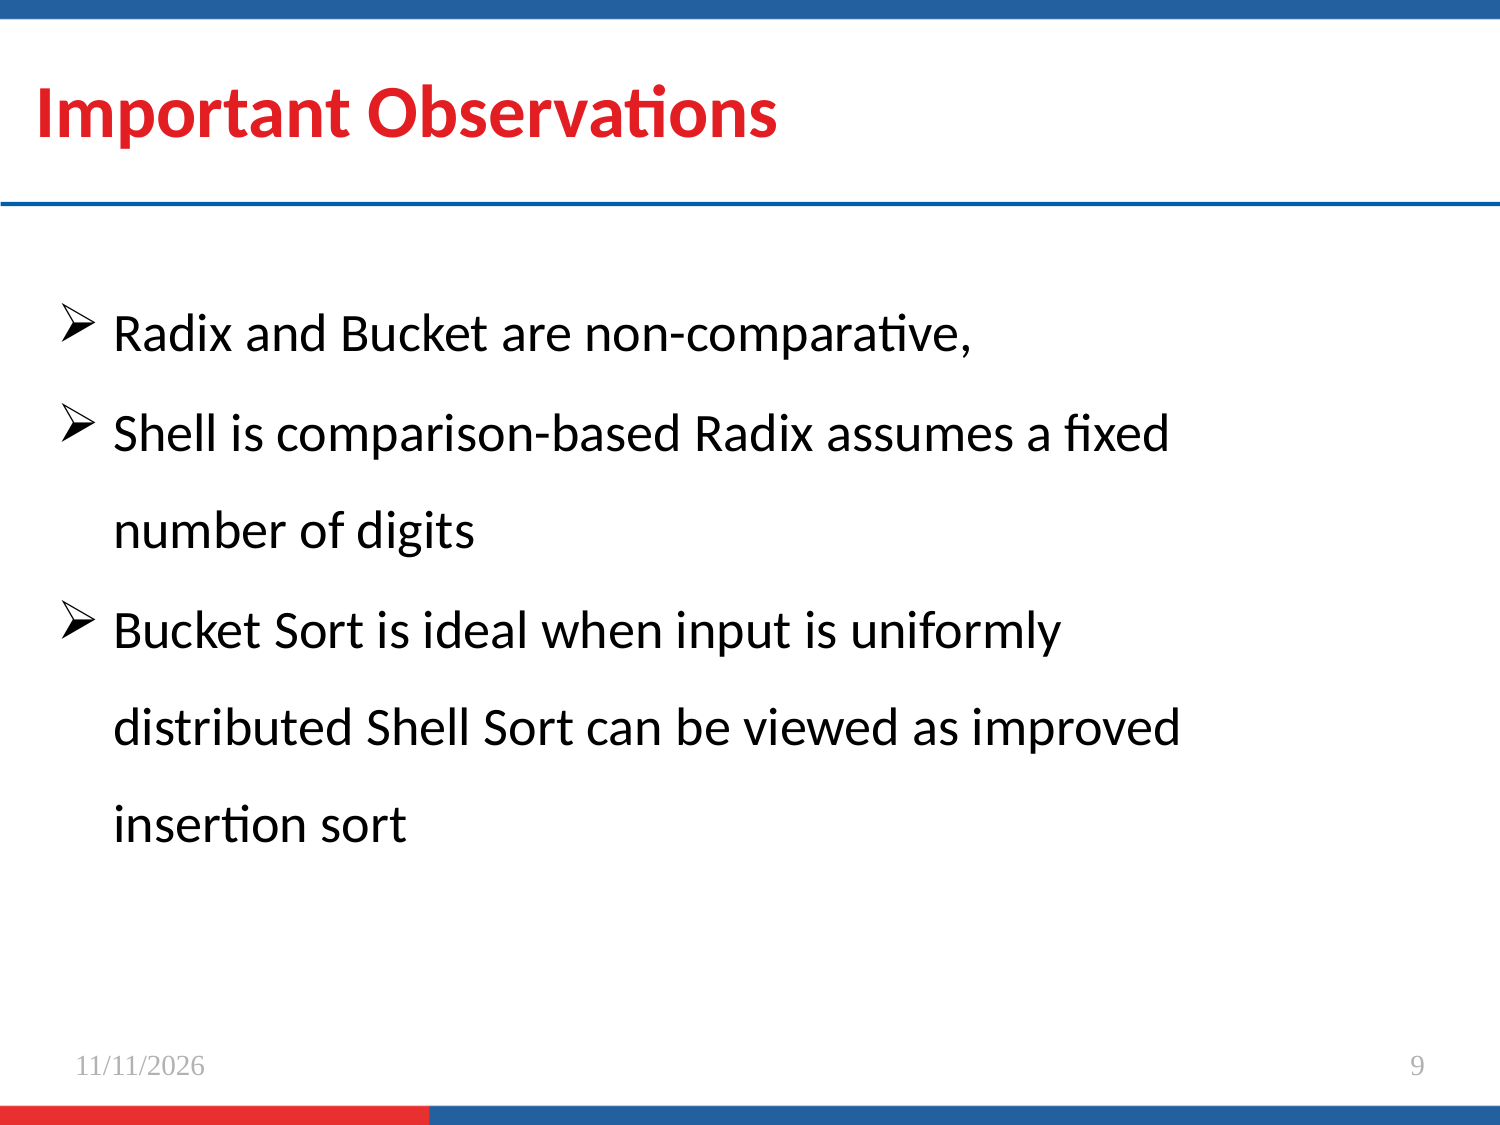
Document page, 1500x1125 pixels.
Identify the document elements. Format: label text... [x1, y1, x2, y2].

text_box [1383, 201, 1500, 207]
title Important Observations [24, 12, 1383, 251]
text_box Radix and Bucket are non-comparative, Shell is comparison-based Radix assumes a fixed number of digits Bucket Sort is ideal when input is uniformly distributed Shell Sort can be viewed as improved insertion sort [54, 262, 1301, 854]
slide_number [75, 1046, 420, 1103]
slide_number 9 [1080, 1046, 1425, 1103]
picture [0, 207, 1500, 1125]
picture [0, 0, 1500, 201]
text_box [0, 201, 24, 207]
